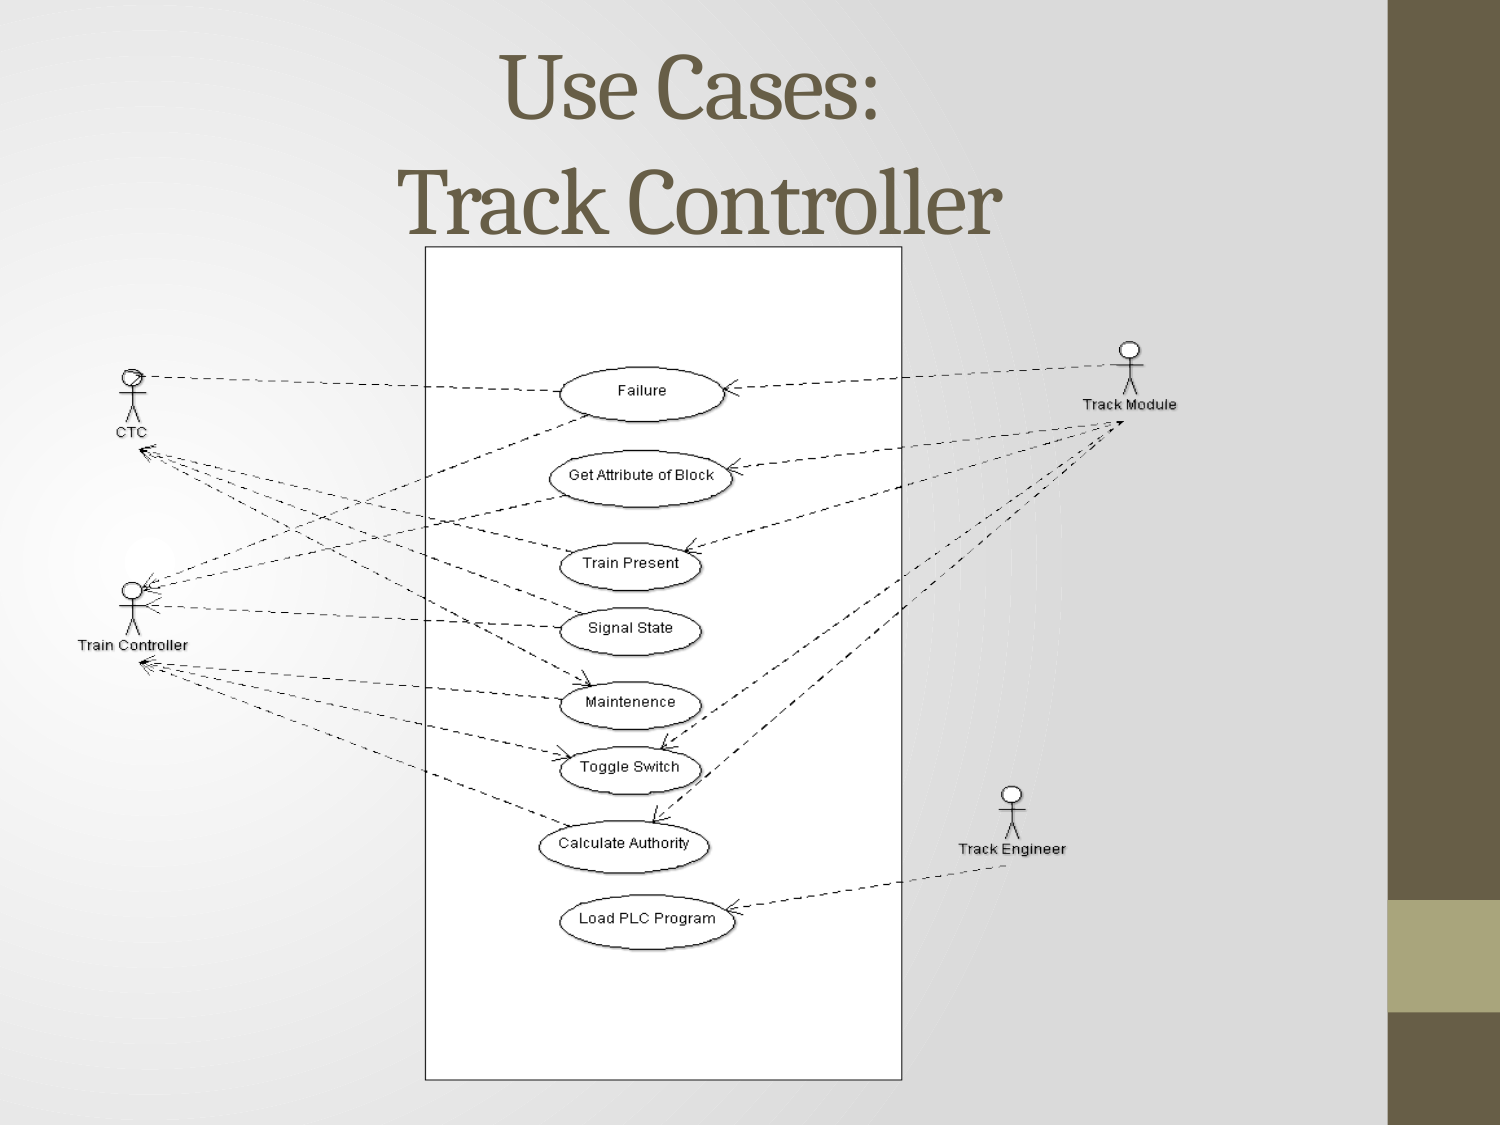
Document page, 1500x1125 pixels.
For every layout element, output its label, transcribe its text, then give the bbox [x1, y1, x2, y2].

title Use Cases: Track Controller [75, 45, 1325, 233]
picture [0, 236, 1255, 1125]
